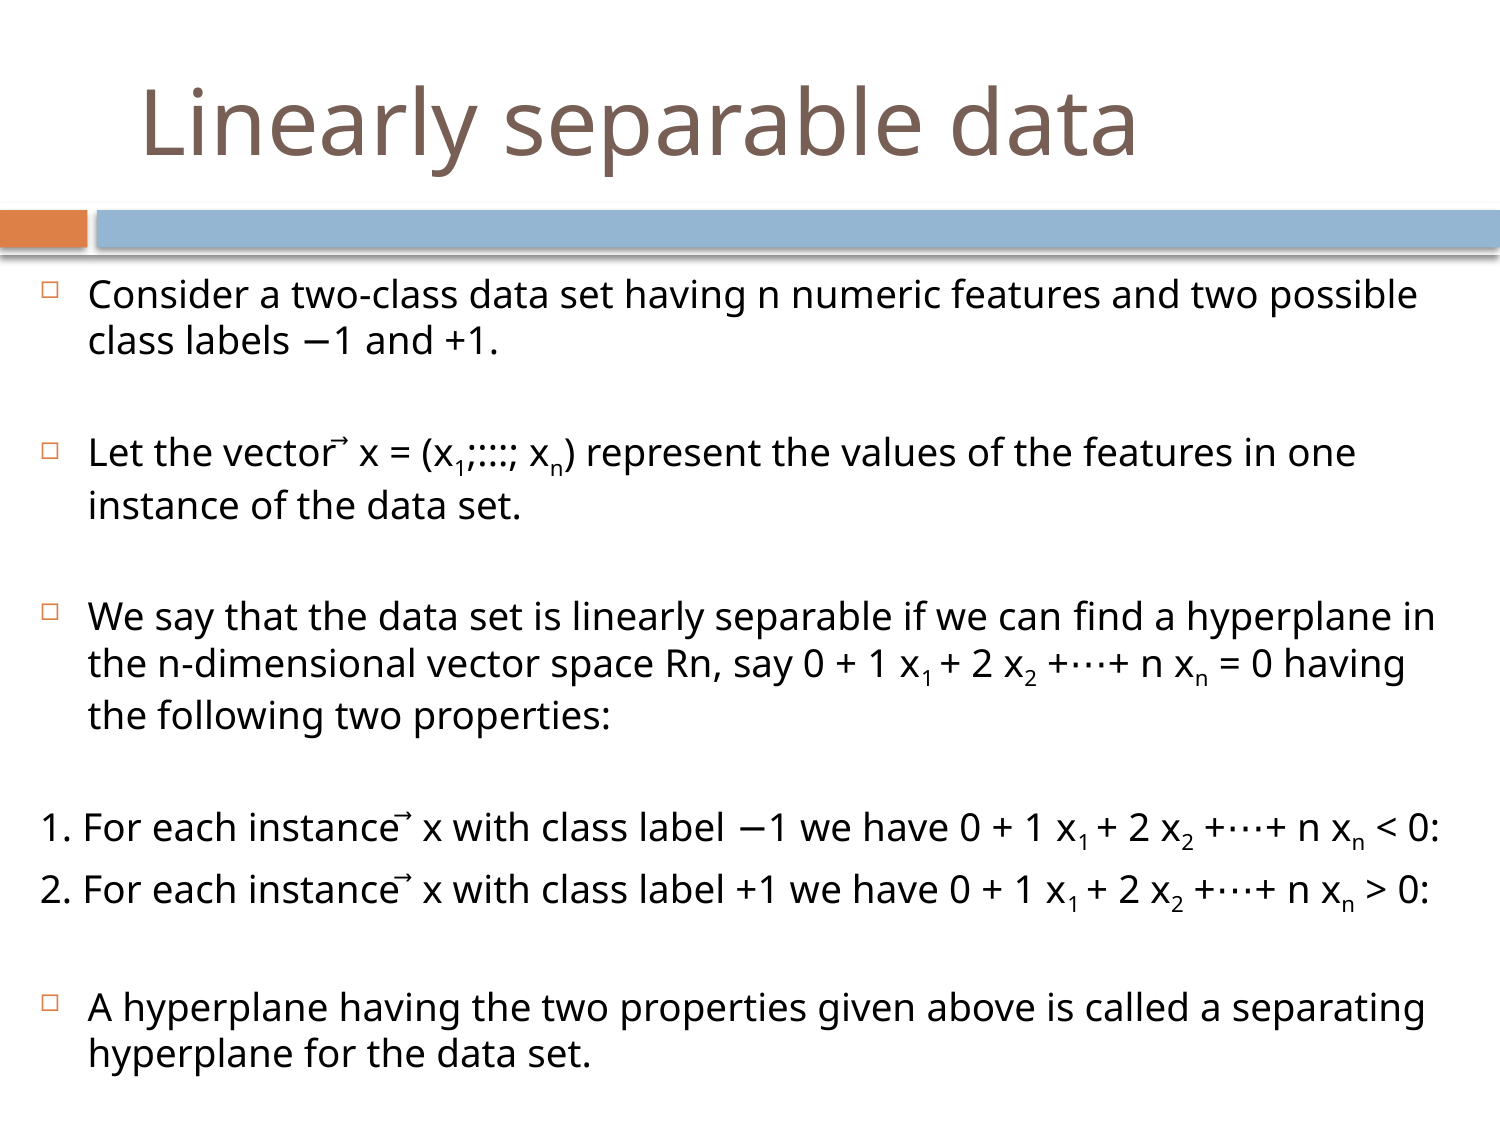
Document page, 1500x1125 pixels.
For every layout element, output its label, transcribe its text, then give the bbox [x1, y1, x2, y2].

title Linearly separable data [100, 37, 1438, 200]
list Consider a two-class data set having n numeric features and two possible class labels −1 and +1. Let the vector ⃗ x = (x1;:::; xn) represent the values of the features in one instance of the data set. We say that the data set is linearly separable if we can ﬁnd a hyperplane in the n-dimensional vector space Rn, say 0 + 1 x1 + 2 x2 +⋯+ n xn = 0 having the following two properties: 1. For each instance ⃗ x with class label −1 we have 0 + 1 x1 + 2 x2 +⋯+ n xn < 0: 2. For each instance ⃗ x with class label +1 we have 0 + 1 x1 + 2 x2 +⋯+ n xn > 0: A hyperplane having the two properties given above is called a separating hyperplane for the data set. [24, 262, 1463, 1125]
